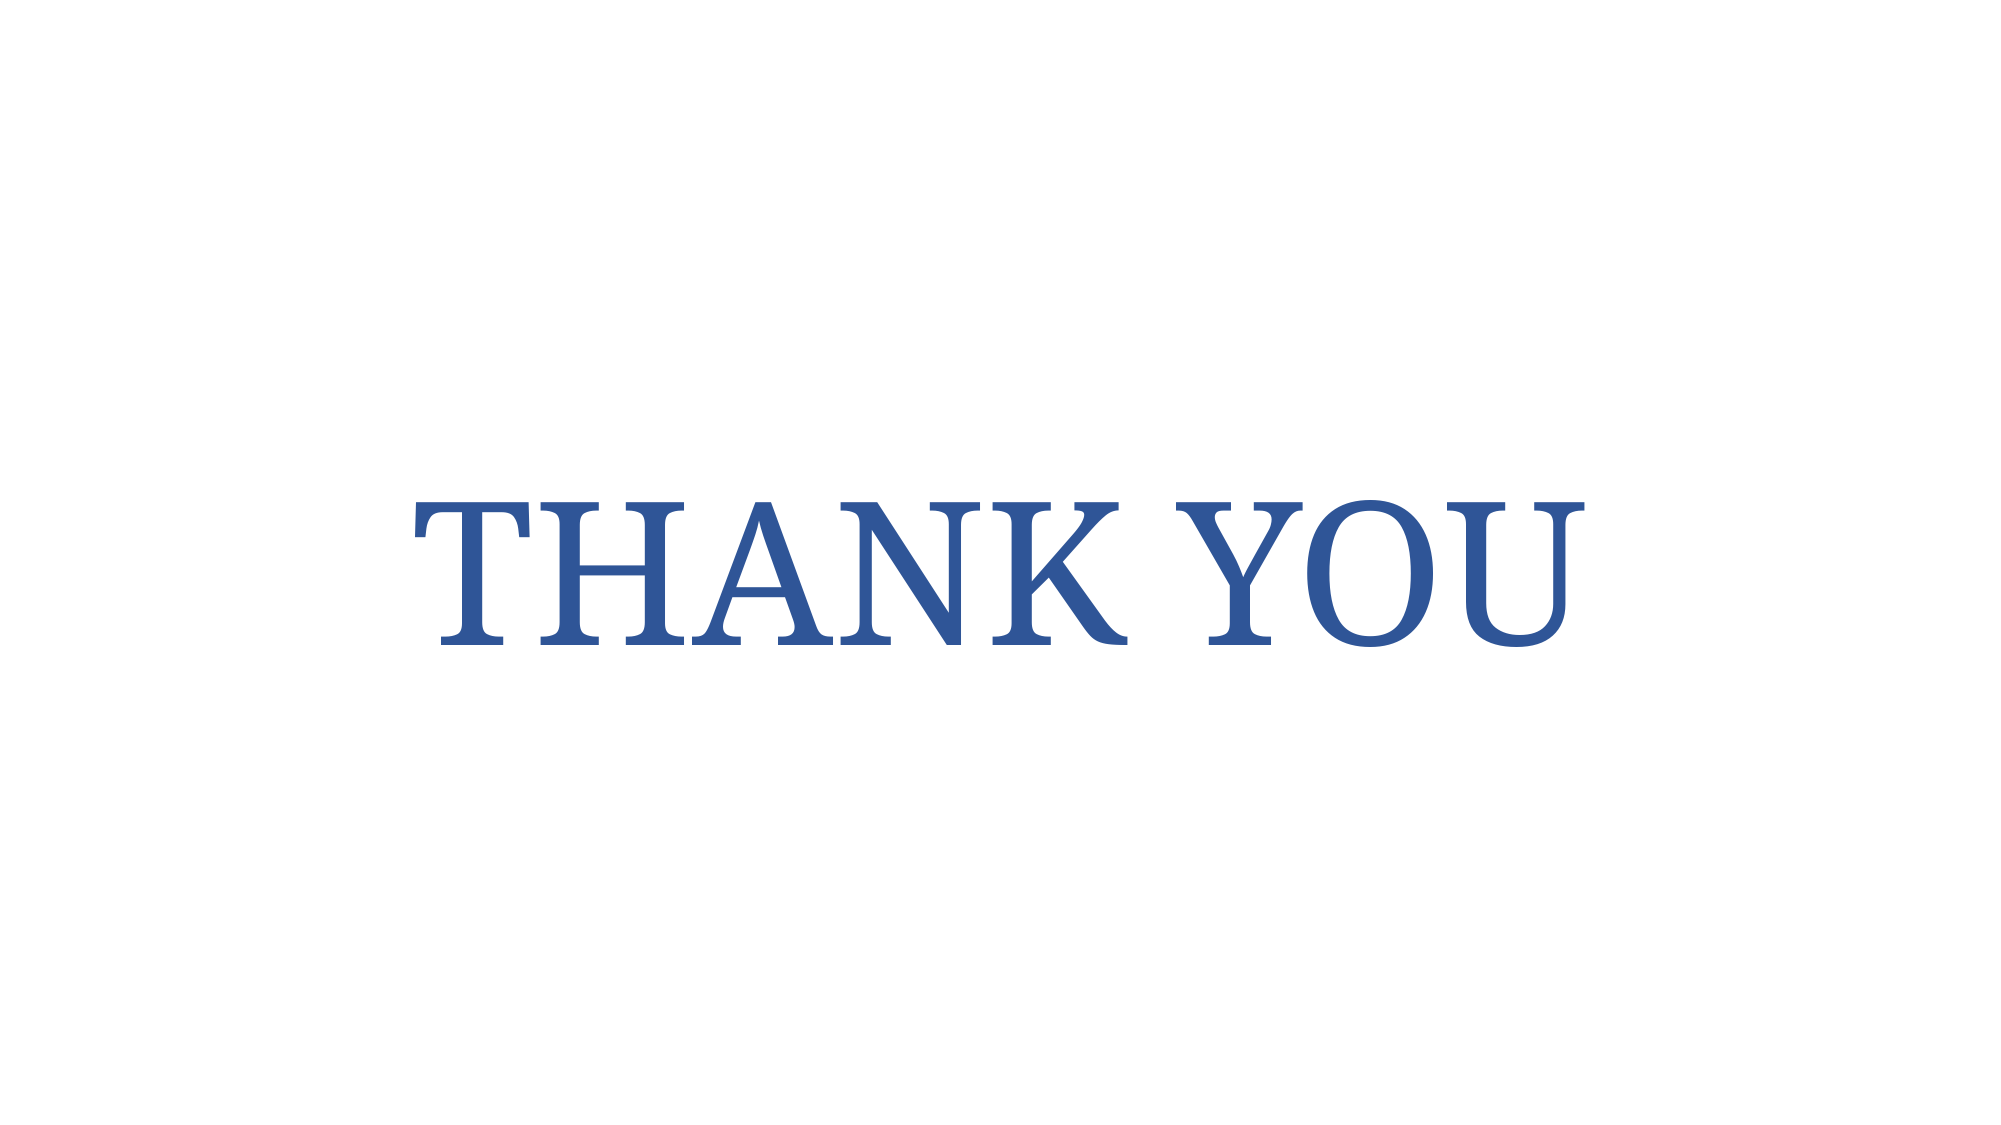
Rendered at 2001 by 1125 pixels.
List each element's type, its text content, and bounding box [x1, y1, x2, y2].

text_box THANK YOU [324, 437, 1675, 750]
